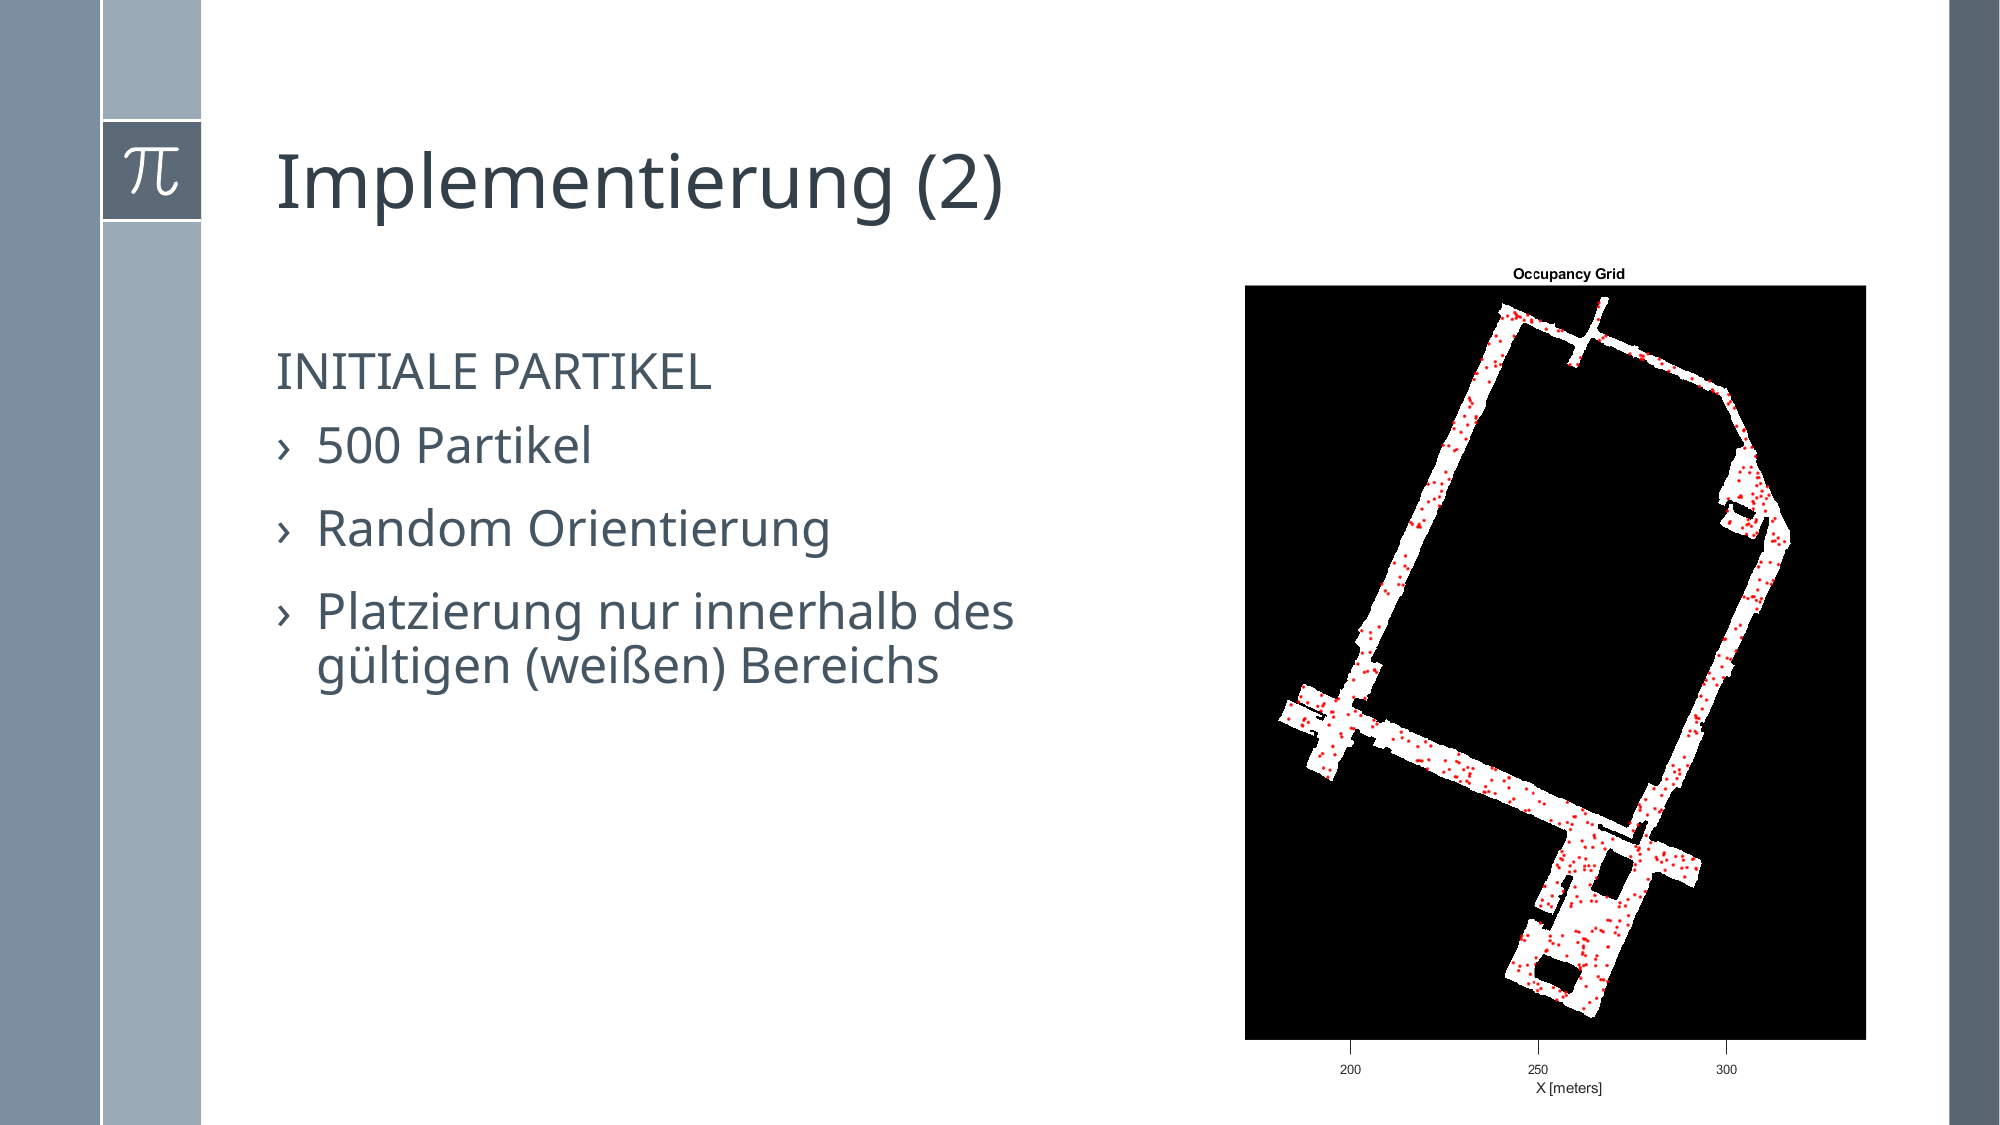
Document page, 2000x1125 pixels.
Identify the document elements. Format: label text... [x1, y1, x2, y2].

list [1244, 254, 1867, 1124]
list 500 Partikel Random Orientierung Platzierung nur innerhalb des gültigen (weißen) Bereichs [261, 412, 1052, 1013]
title Implementierung (2) [261, 29, 1867, 233]
list Initiale partikel [261, 254, 1052, 409]
